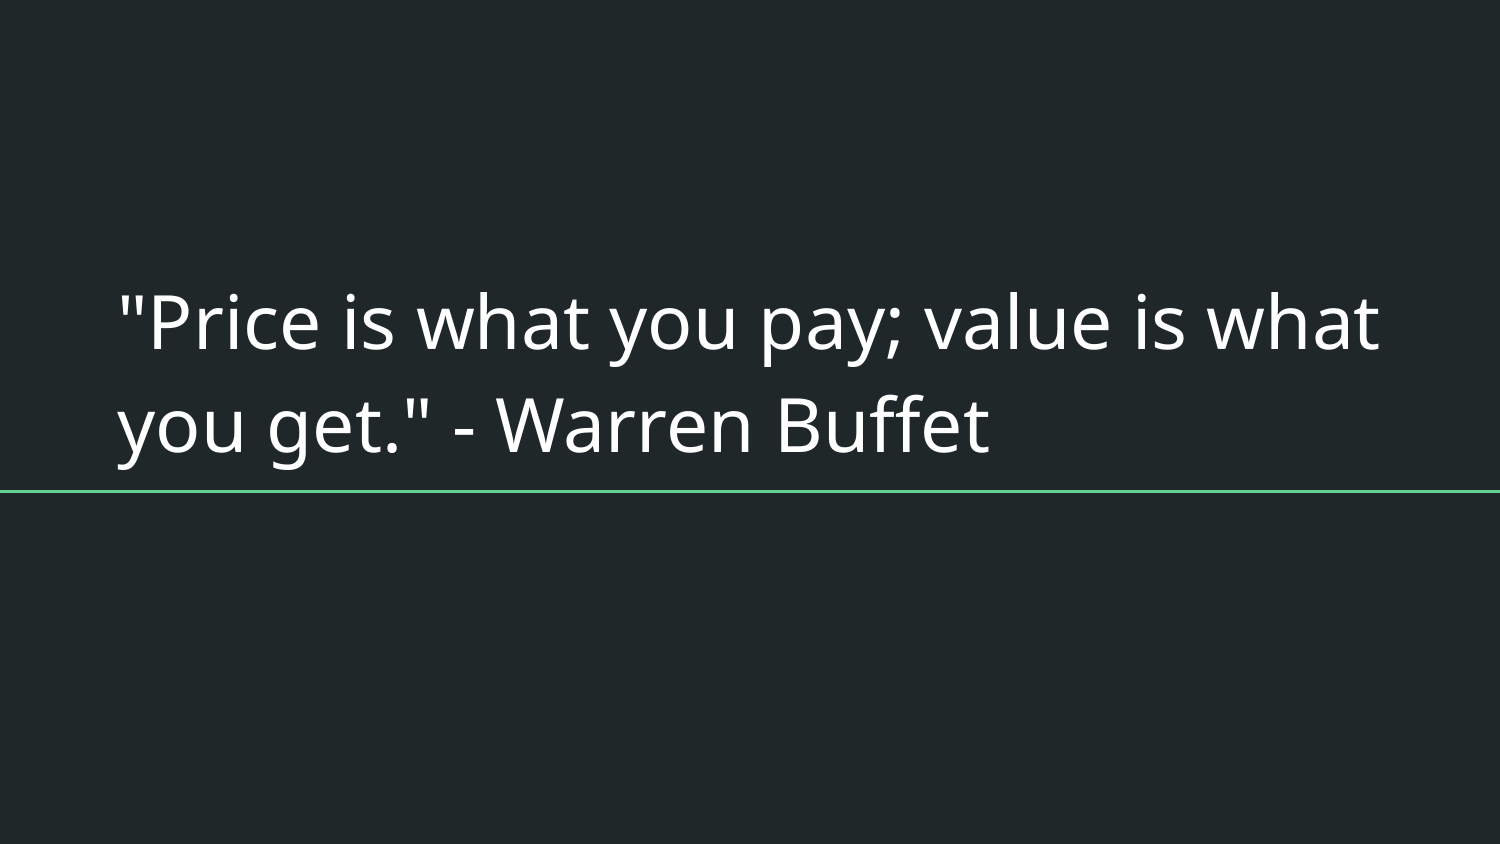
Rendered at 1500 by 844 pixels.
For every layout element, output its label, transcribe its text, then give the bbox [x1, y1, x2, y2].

title "Price is what you pay; value is what you get." - Warren Buffet [102, 445, 1435, 573]
